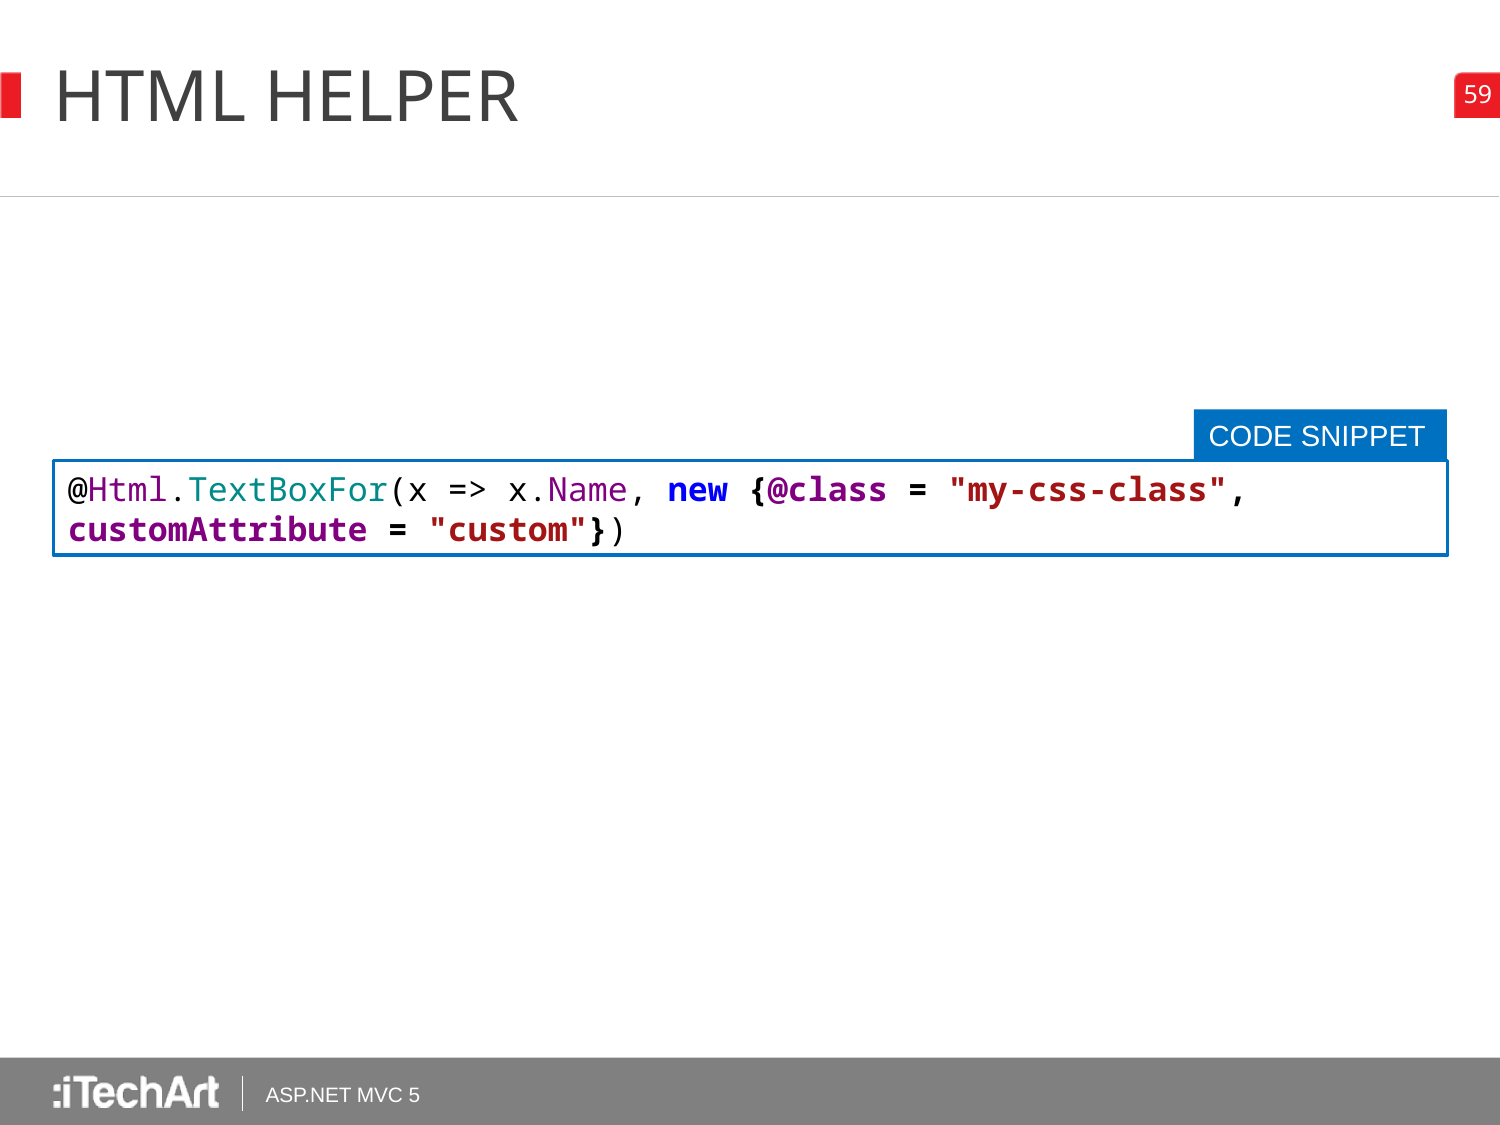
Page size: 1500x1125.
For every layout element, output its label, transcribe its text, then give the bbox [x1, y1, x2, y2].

picture [53, 1075, 219, 1108]
picture [0, 72, 21, 118]
text_box @Html.TextBoxFor(x => x.Name, new {@class = "my-css-class", customAttribute = "custom"}) [53, 460, 1448, 555]
title HTML Helper [53, 0, 1448, 197]
picture [1454, 72, 1500, 118]
footer ASP.NET MVC 5 [265, 1057, 772, 1125]
text_box CODE SNIPPET [1193, 409, 1447, 460]
